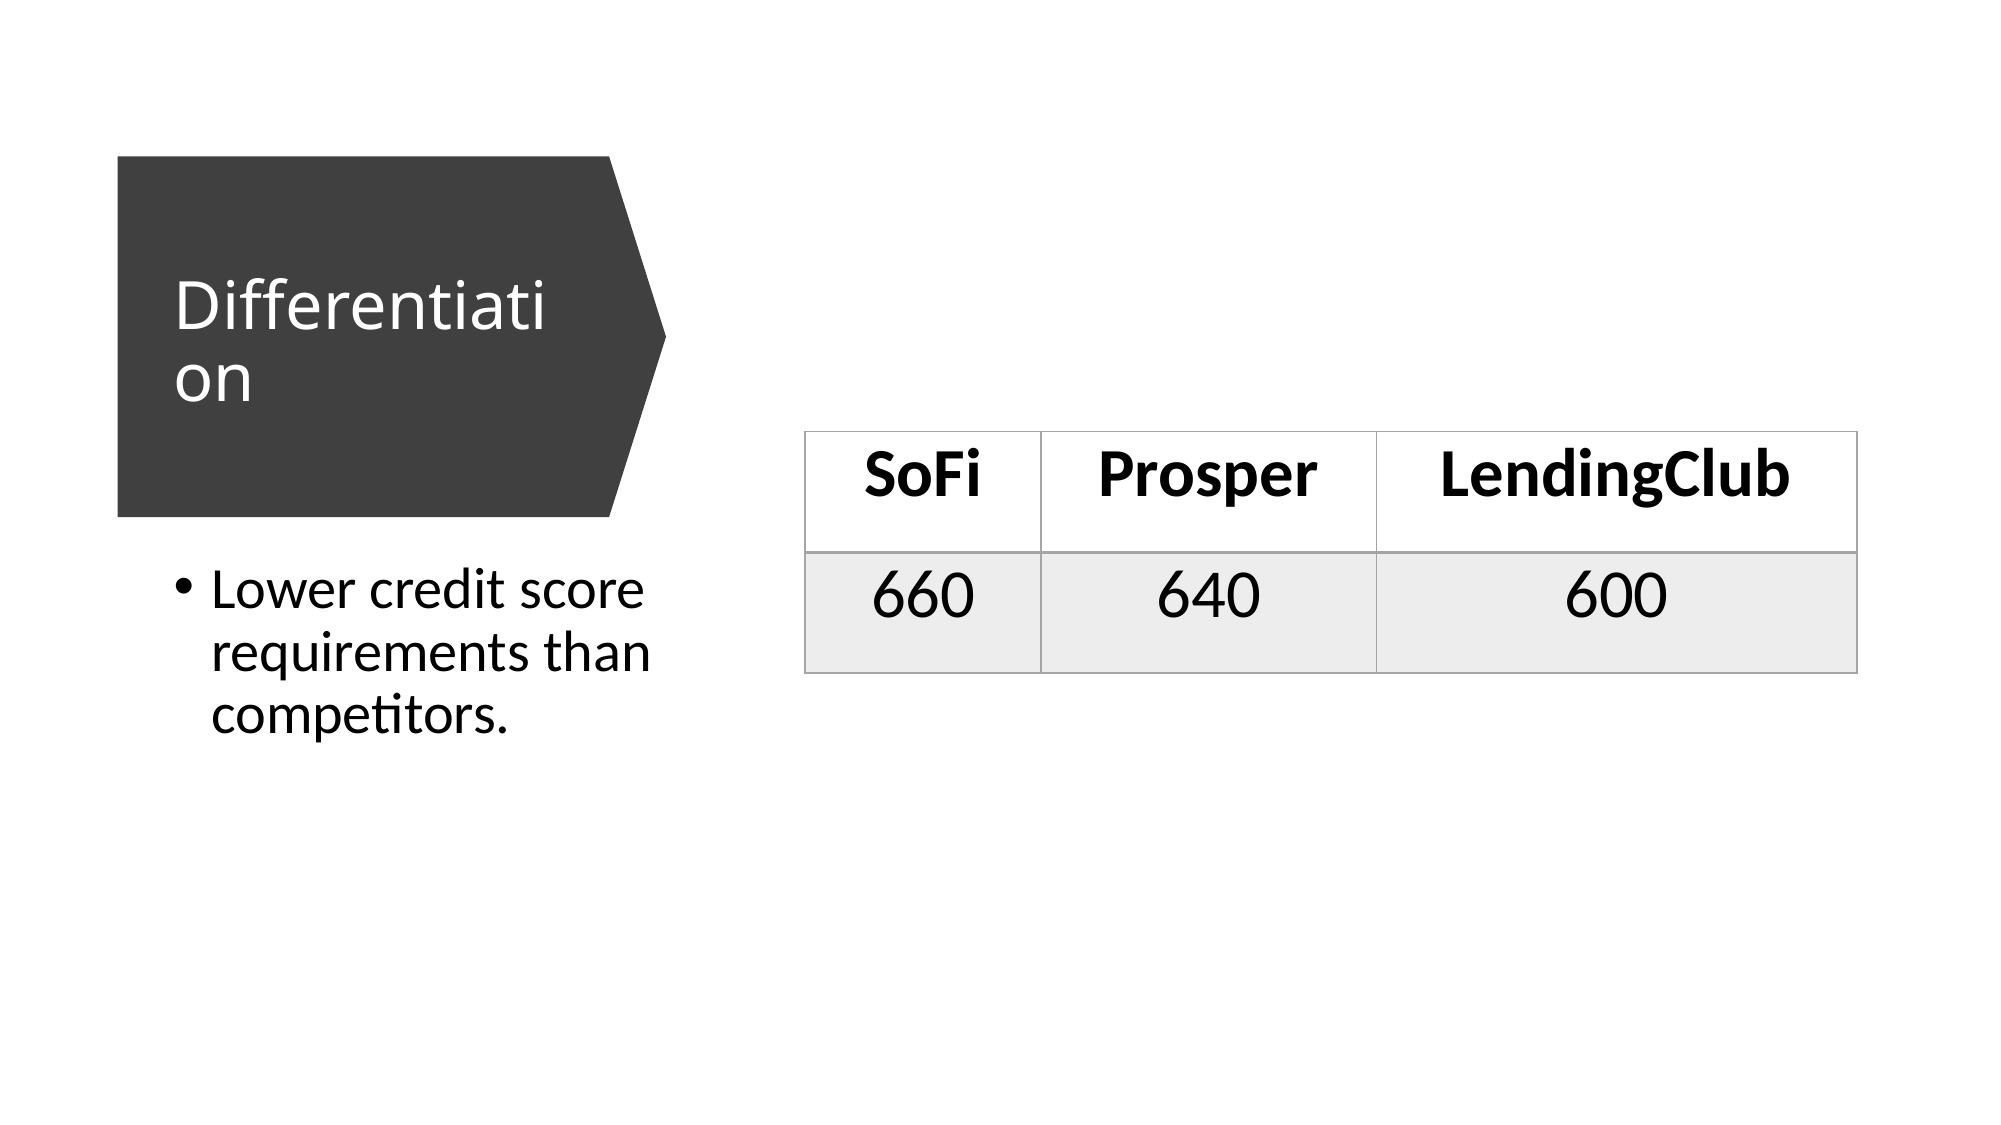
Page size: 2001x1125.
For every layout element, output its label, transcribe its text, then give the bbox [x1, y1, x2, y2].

table_header SoFi [806, 432, 1040, 551]
text_box [116, 155, 668, 519]
table_header Prosper [1042, 432, 1376, 551]
title Differentiation [158, 197, 597, 490]
table_cell 660 [806, 554, 1040, 672]
table_cell 600 [1377, 554, 1856, 672]
list Lower credit score requirements than competitors. [158, 550, 784, 949]
table_cell 640 [1042, 554, 1376, 672]
table_header LendingClub [1377, 432, 1856, 551]
